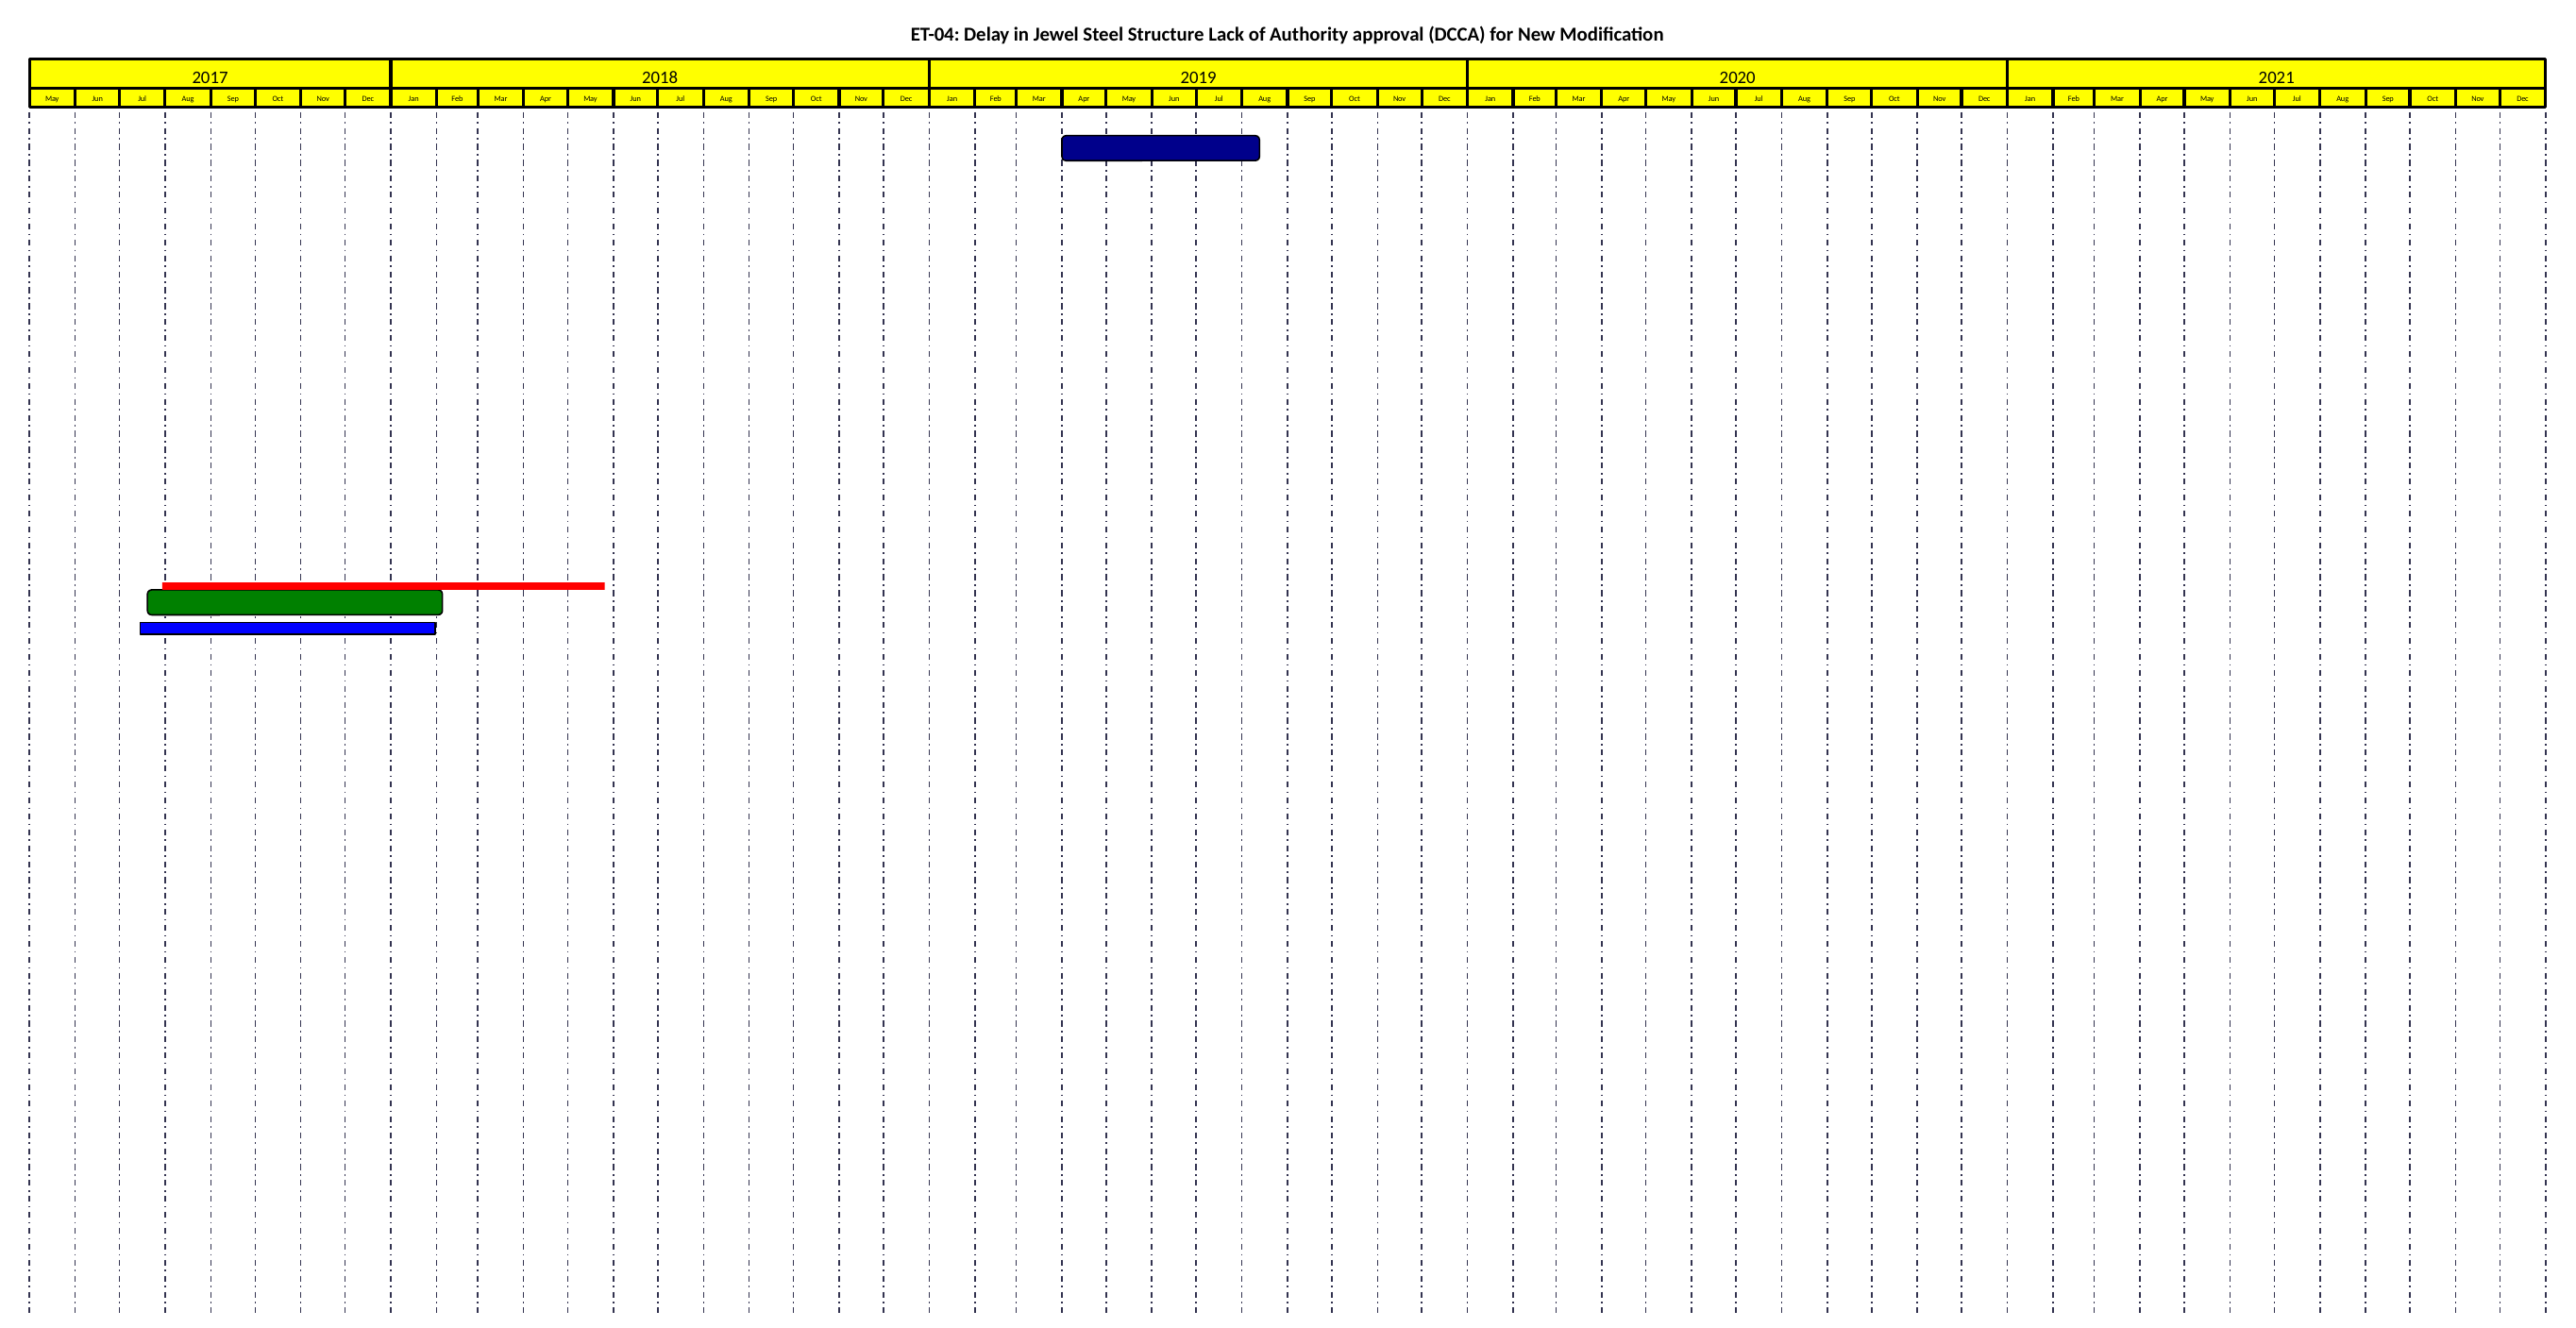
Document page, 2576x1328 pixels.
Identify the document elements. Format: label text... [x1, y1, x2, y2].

text_box [147, 589, 164, 615]
text_box Oct [255, 88, 300, 108]
text_box 2020 [1467, 59, 2007, 88]
text_box ET-04: Delay in Jewel Steel Structure Lack of Authority approval (DCCA) for New Modification [29, 14, 2546, 53]
text_box Nov [1917, 88, 1961, 108]
text_box Jan [390, 88, 436, 108]
text_box Feb [974, 88, 1016, 108]
text_box 2021 [2007, 59, 2546, 88]
text_box Sep [749, 88, 793, 108]
text_box [345, 590, 390, 615]
text_box Apr [2140, 88, 2184, 108]
text_box Feb [1513, 88, 1556, 108]
text_box [302, 582, 345, 590]
text_box Mar [478, 88, 523, 108]
text_box Aug [164, 88, 210, 108]
text_box [211, 590, 254, 615]
text_box Jan [2007, 88, 2053, 108]
text_box Jan [929, 88, 974, 108]
text_box [256, 590, 300, 615]
text_box Mar [1556, 88, 1601, 108]
text_box Aug [1781, 88, 1827, 108]
text_box [140, 622, 164, 634]
text_box Jul [119, 88, 164, 108]
text_box [1107, 135, 1151, 161]
text_box Aug [2319, 88, 2366, 108]
text_box Mar [2094, 88, 2140, 108]
text_box [392, 590, 436, 615]
text_box Aug [1241, 88, 1287, 108]
text_box [166, 622, 210, 634]
text_box 2018 [391, 59, 929, 88]
text_box Nov [2455, 88, 2500, 108]
text_box [1153, 135, 1195, 161]
text_box [437, 582, 477, 590]
text_box Jun [1152, 88, 1196, 108]
text_box Sep [1827, 88, 1871, 108]
text_box Sep [2366, 88, 2410, 108]
text_box Jun [2230, 88, 2274, 108]
text_box 2017 [29, 59, 391, 88]
text_box Jul [657, 88, 703, 108]
text_box Jul [2274, 88, 2319, 108]
text_box [211, 622, 254, 634]
text_box [345, 582, 390, 590]
text_box [302, 590, 345, 615]
text_box Nov [839, 88, 883, 108]
text_box Dec [1961, 88, 2007, 108]
text_box Jun [1692, 88, 1735, 108]
text_box [437, 590, 443, 615]
text_box [479, 582, 523, 590]
text_box Sep [1287, 88, 1331, 108]
text_box Nov [1377, 88, 1422, 108]
text_box Oct [793, 88, 839, 108]
text_box Aug [703, 88, 749, 108]
text_box Feb [436, 88, 478, 108]
text_box Jun [75, 88, 119, 108]
text_box Apr [1061, 88, 1105, 108]
text_box Feb [2053, 88, 2094, 108]
text_box Dec [883, 88, 929, 108]
text_box [256, 622, 300, 634]
text_box Mar [1016, 88, 1061, 108]
text_box Jul [1735, 88, 1781, 108]
text_box [568, 582, 605, 590]
text_box [524, 582, 567, 590]
text_box May [2184, 88, 2230, 108]
text_box May [1105, 88, 1152, 108]
text_box [166, 590, 210, 615]
text_box May [1645, 88, 1692, 108]
text_box [1063, 135, 1105, 161]
text_box Oct [2410, 88, 2455, 108]
text_box 2019 [929, 59, 1467, 88]
text_box May [567, 88, 613, 108]
text_box [1197, 135, 1241, 161]
text_box Dec [1422, 88, 1467, 108]
text_box Jan [1467, 88, 1513, 108]
text_box Apr [523, 88, 567, 108]
text_box Sep [210, 88, 255, 108]
text_box Oct [1871, 88, 1917, 108]
text_box [256, 582, 300, 590]
text_box [166, 582, 210, 590]
text_box [302, 622, 345, 634]
text_box [345, 622, 390, 634]
text_box Apr [1601, 88, 1645, 108]
text_box Jul [1196, 88, 1241, 108]
text_box Jun [613, 88, 657, 108]
text_box Dec [345, 88, 390, 108]
text_box [1242, 135, 1260, 161]
text_box Nov [300, 88, 345, 108]
text_box May [29, 88, 75, 108]
text_box [392, 582, 436, 590]
text_box [392, 622, 435, 634]
text_box Oct [1331, 88, 1377, 108]
text_box Dec [2500, 88, 2546, 108]
text_box [211, 582, 254, 590]
